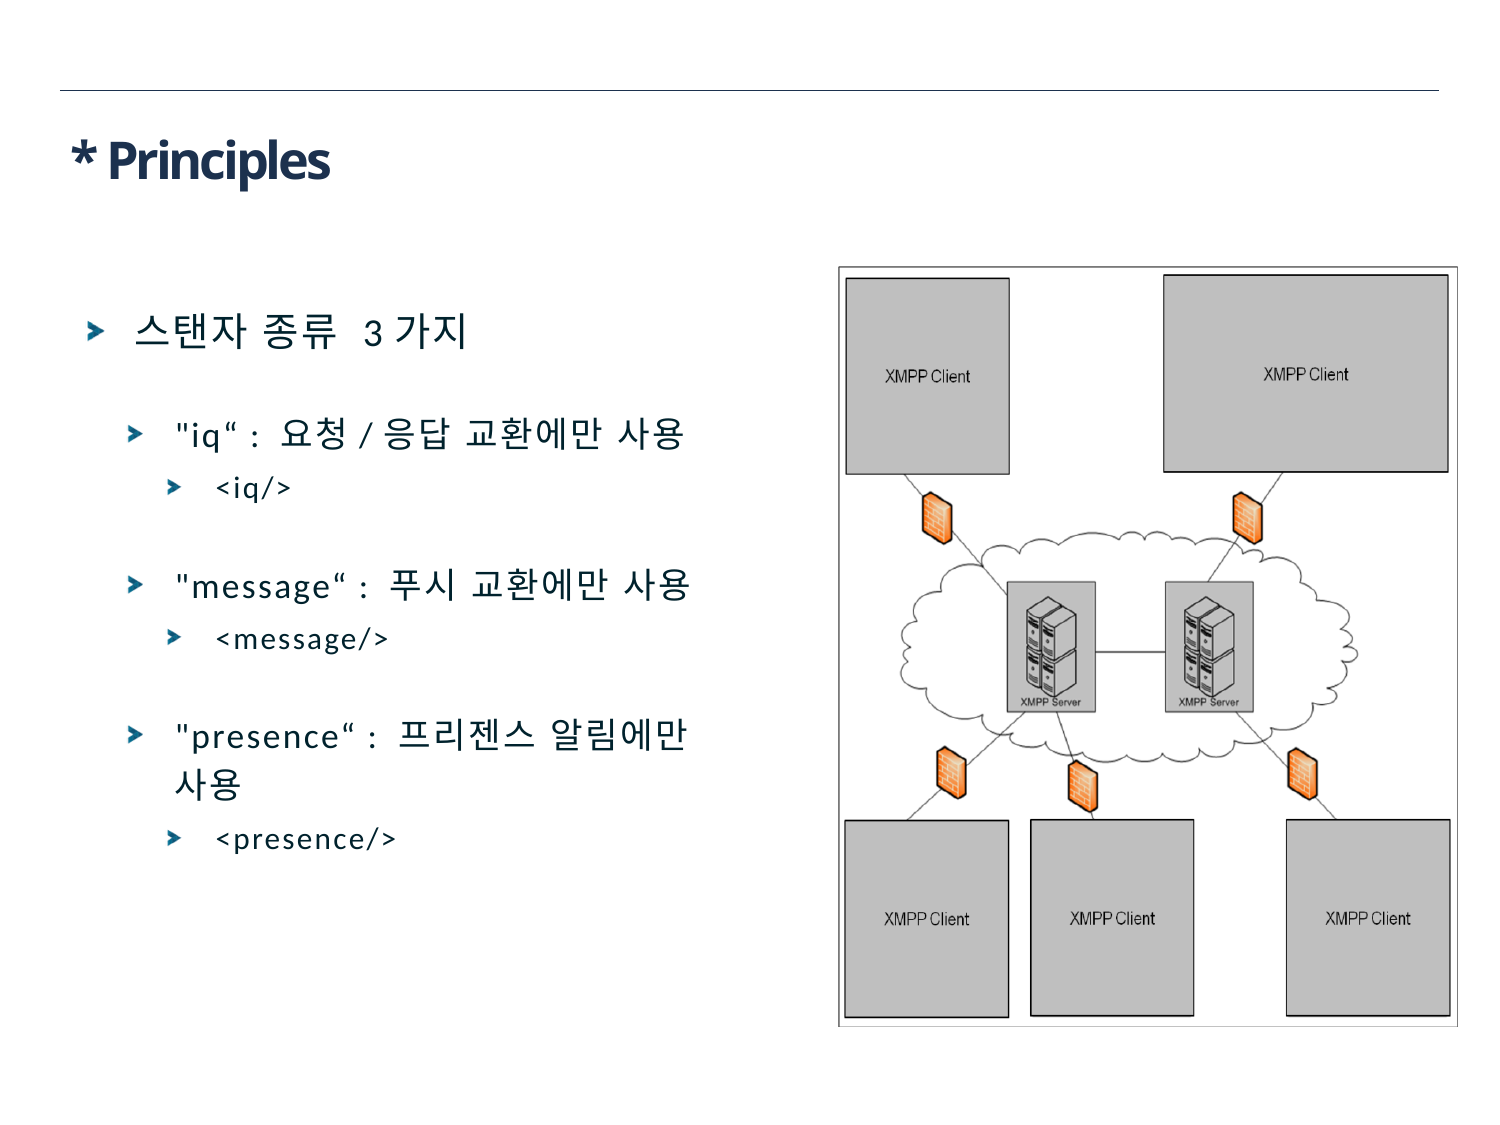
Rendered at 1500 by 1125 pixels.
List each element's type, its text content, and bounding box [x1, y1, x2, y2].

picture [164, 475, 185, 498]
picture [124, 571, 147, 597]
text_box 스탠자 종류 3가지 "iq“ : 요청/응답 교환에만 사용 <iq/> "message“ : 푸시 교환에만 사용 <message/> "presence“ : 프리젠스 알림에만 사용 <presence/> [82, 304, 733, 907]
picture [83, 316, 109, 345]
picture [164, 625, 185, 648]
picture [838, 266, 1459, 1027]
picture [164, 826, 185, 849]
text_box * Principles [42, 89, 1425, 228]
picture [124, 421, 147, 446]
picture [124, 721, 147, 747]
